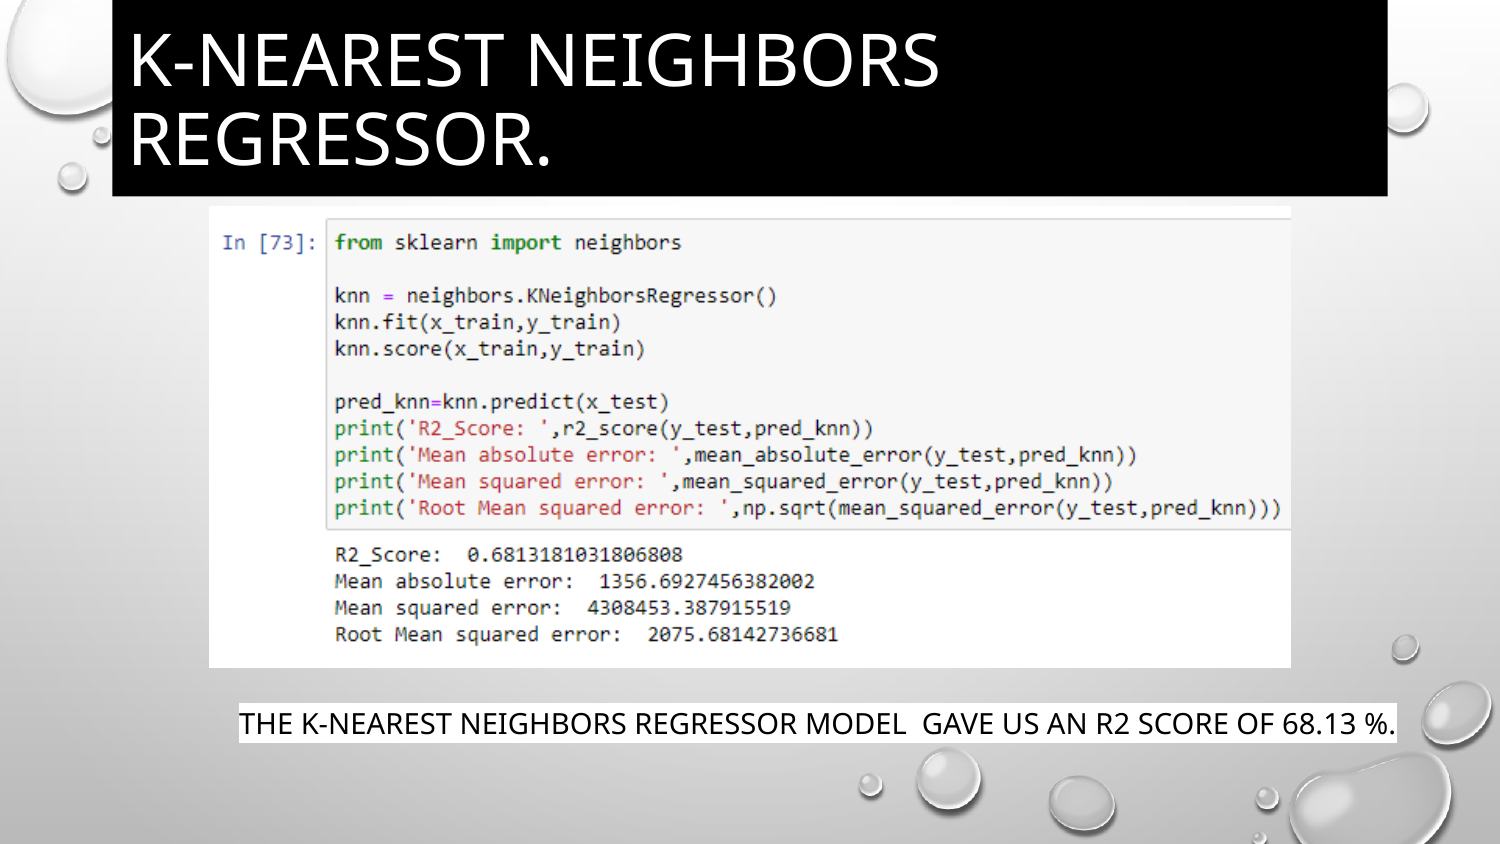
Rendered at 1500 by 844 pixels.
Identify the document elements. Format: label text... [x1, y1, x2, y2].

list The K-Nearest Neighbors Regressor model gave us an R2 Score of 68.13 %. [136, 692, 1500, 767]
picture [0, 0, 1500, 844]
title K-Nearest Neighbors Regressor. [112, 0, 1388, 197]
